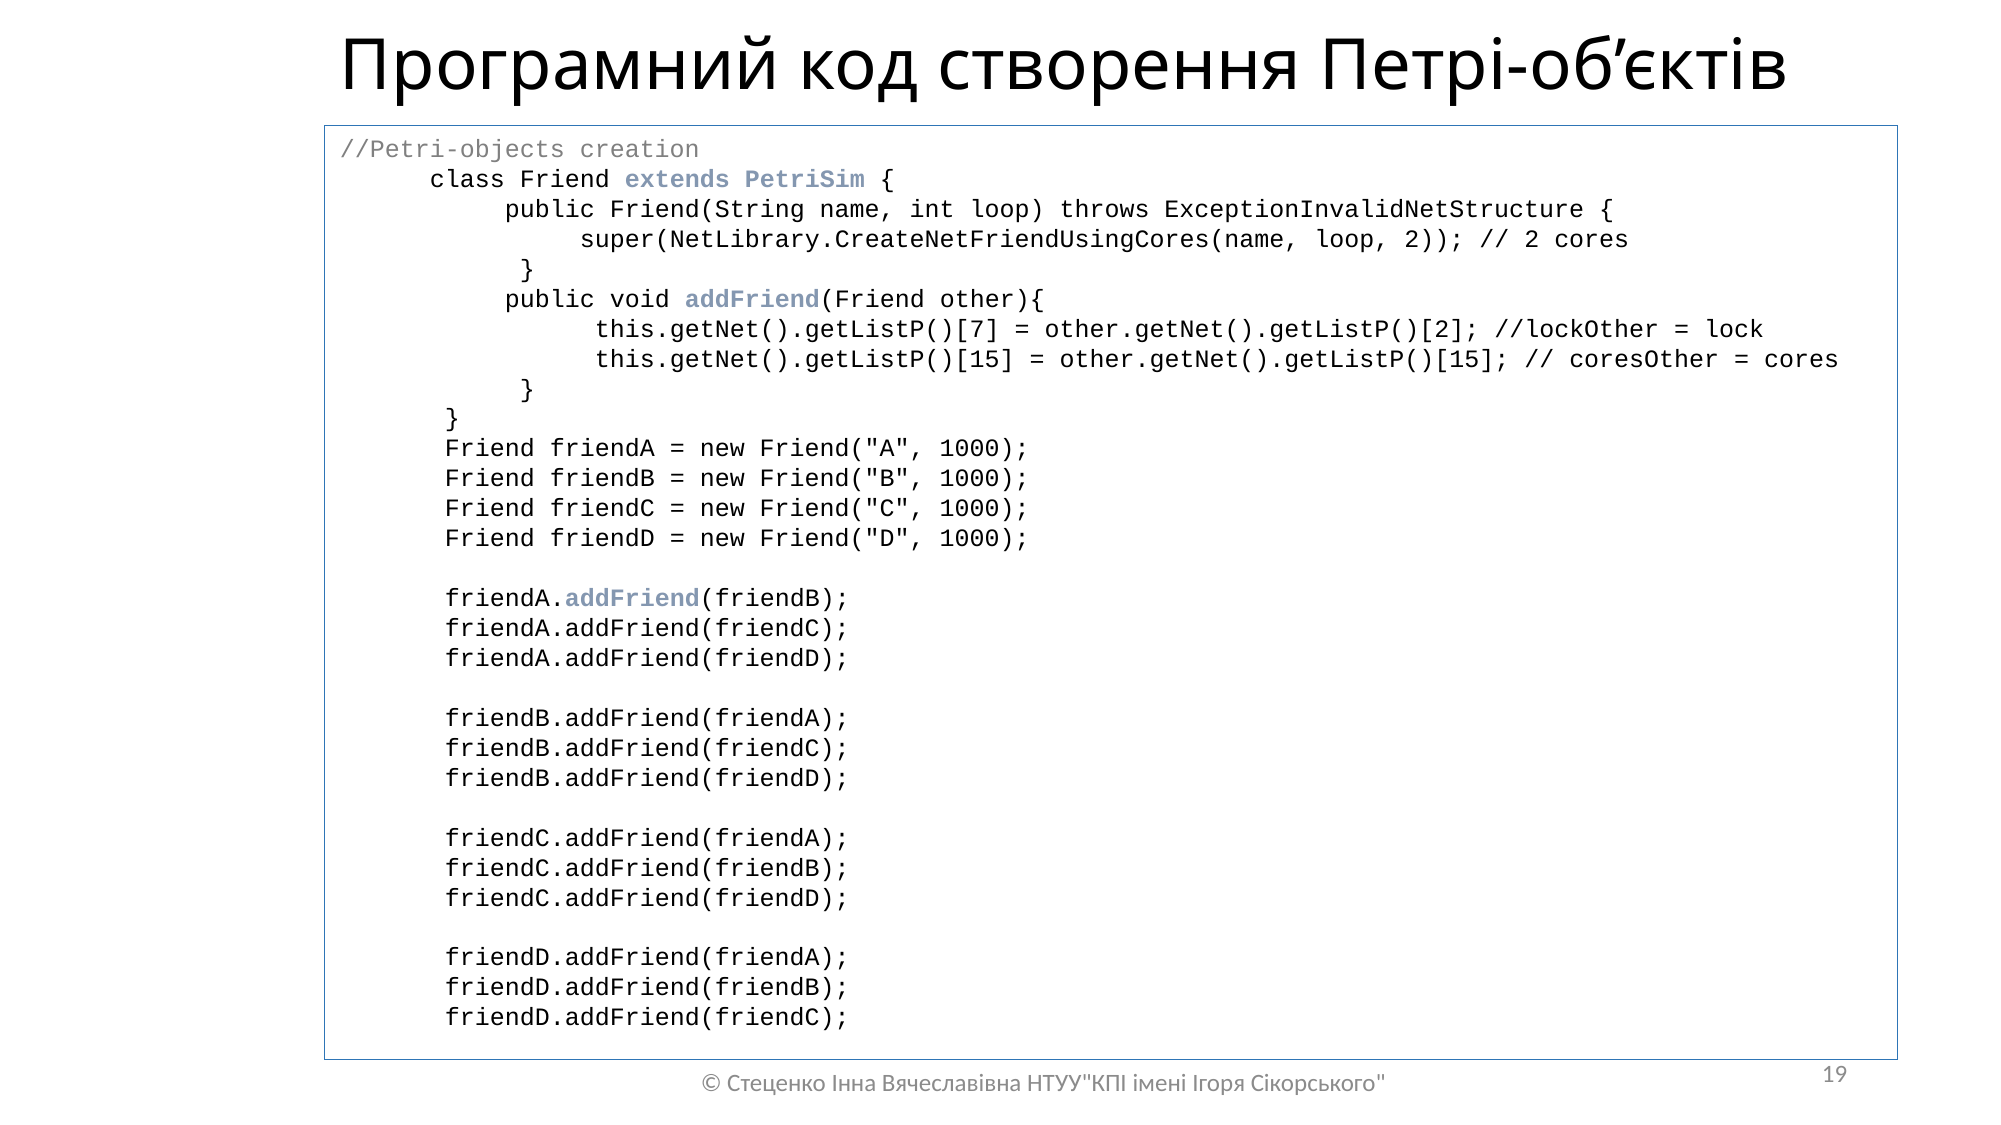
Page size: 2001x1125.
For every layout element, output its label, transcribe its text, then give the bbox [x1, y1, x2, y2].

footer © Стеценко Інна Вячеславівна НТУУ"КПІ імені Ігоря Сікорського" [662, 1059, 1425, 1103]
list //Petri-objects creation class Friend extends PetriSim { public Friend(String name, int loop) throws ExceptionInvalidNetStructure { super(NetLibrary.CreateNetFriendUsingCores(name, loop, 2)); // 2 cores } public void addFriend(Friend other){ this.getNet().getListP()[7] = other.getNet().getListP()[2]; //lockOther = lock this.getNet().getListP()[15] = other.getNet().getListP()[15]; // coresOther = cores } } Friend friendA = new Friend("A", 1000); Friend friendB = new Friend("B", 1000); Friend friendC = new Friend("C", 1000); Friend friendD = new Friend("D", 1000); friendA.addFriend(friendB); friendA.addFriend(friendC); friendA.addFriend(friendD); friendB.addFriend(friendA); friendB.addFriend(friendC); friendB.addFriend(friendD); friendC.addFriend(friendA); friendC.addFriend(friendB); friendC.addFriend(friendD); friendD.addFriend(friendA); friendD.addFriend(friendB); friendD.addFriend(friendC); [324, 125, 1898, 1060]
slide_number 19 [1412, 1042, 1863, 1103]
title Програмний код створення Петрі-об’єктів [324, 20, 1919, 113]
